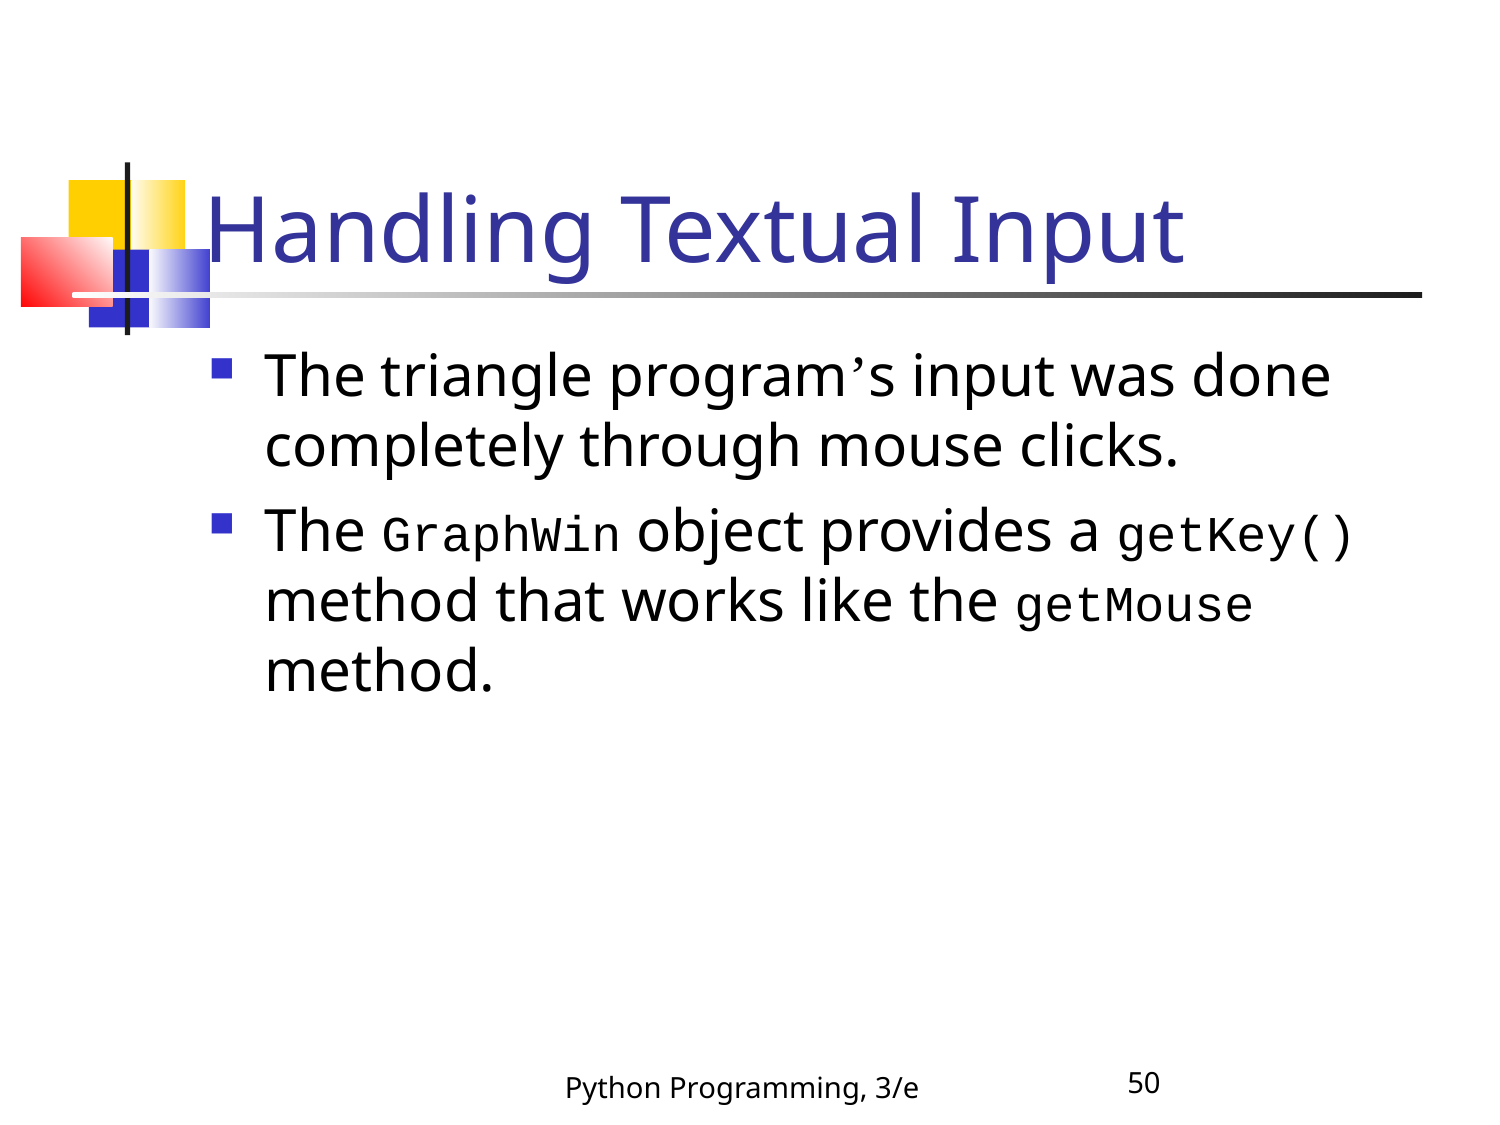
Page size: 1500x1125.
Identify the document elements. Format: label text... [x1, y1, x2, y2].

text_box The triangle program’s input was done completely through mouse clicks. The GraphWin object provides a getKey() method that works like the getMouse method. [193, 330, 1469, 1006]
text_box Handling Textual Input [188, 101, 1468, 289]
footer Python Programming, 3/e [549, 857, 1025, 1113]
slide_number 50 [1112, 1017, 1425, 1113]
